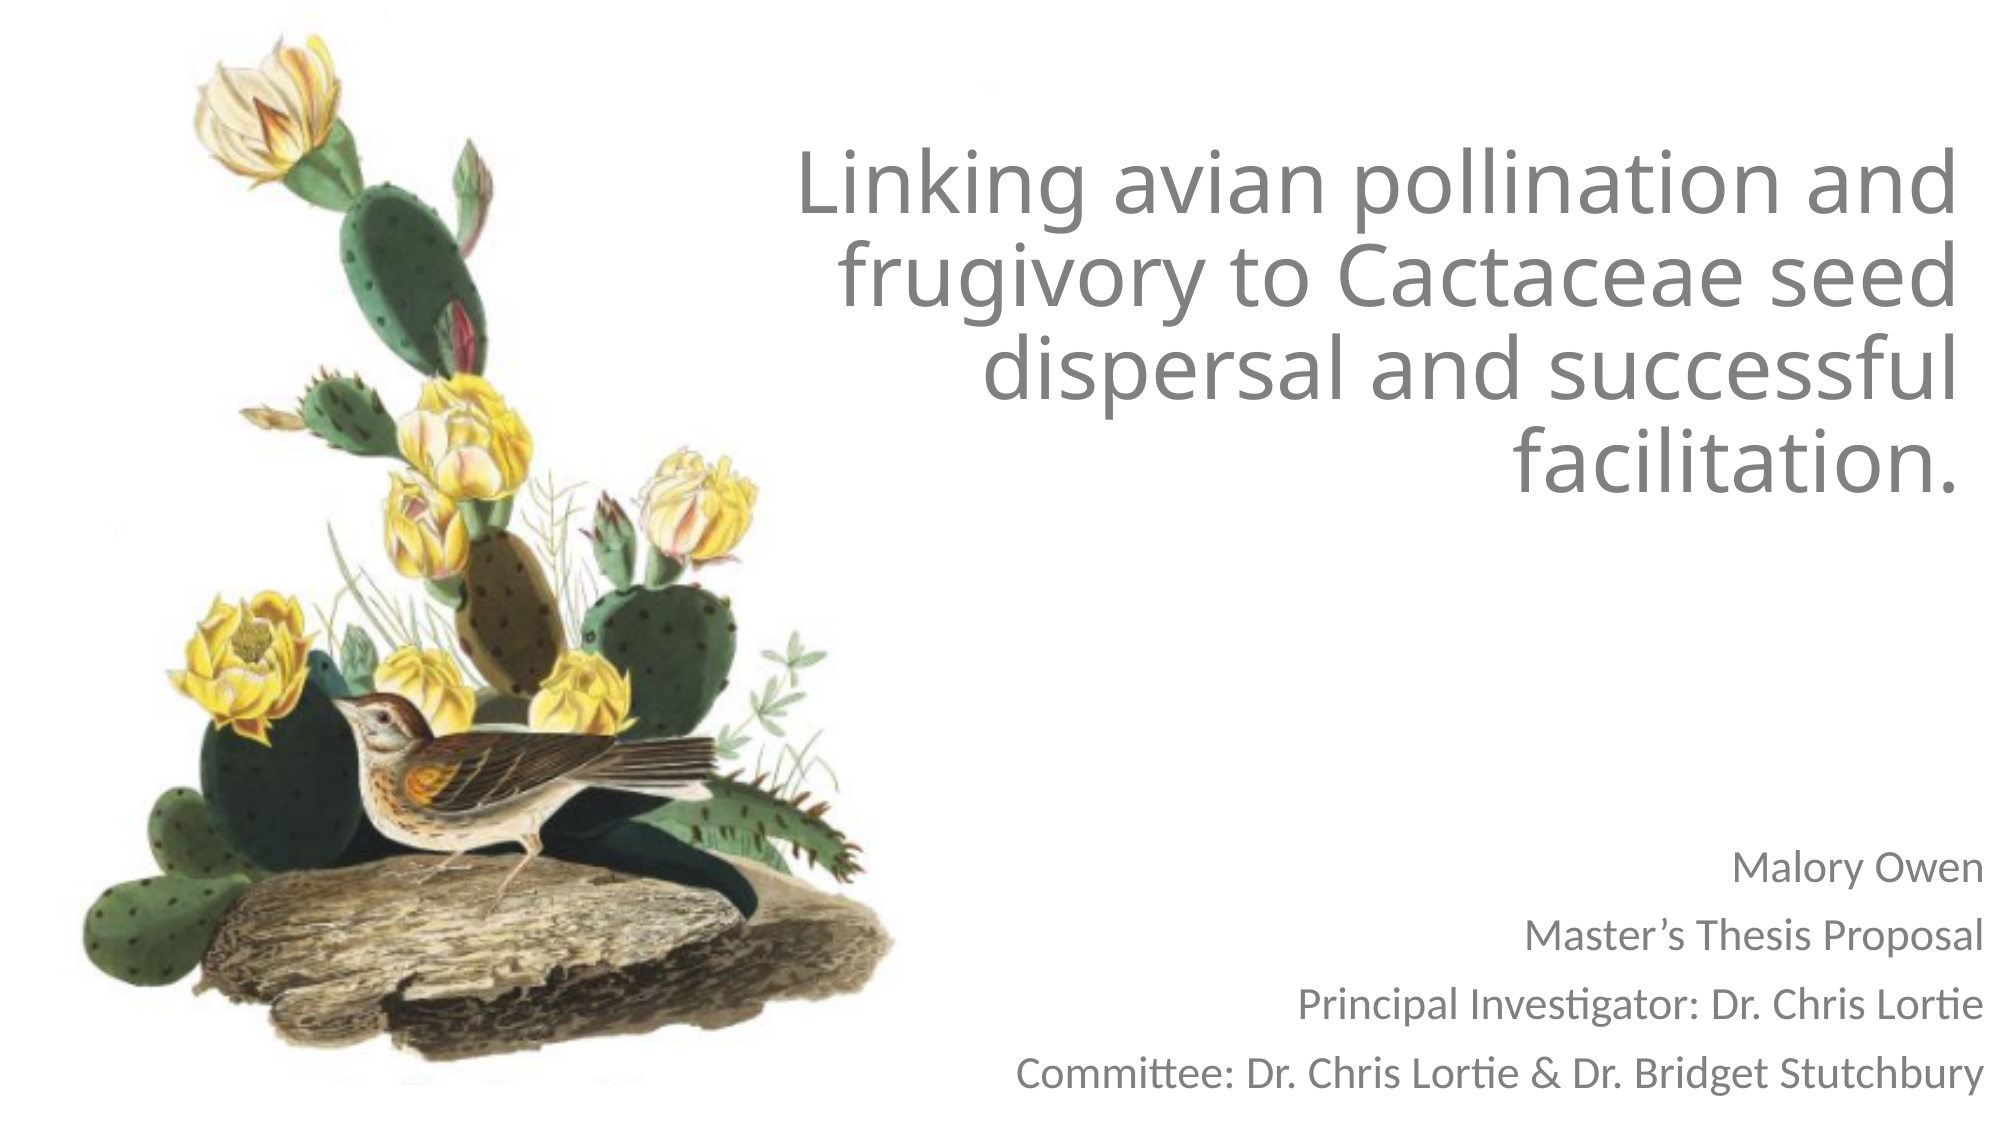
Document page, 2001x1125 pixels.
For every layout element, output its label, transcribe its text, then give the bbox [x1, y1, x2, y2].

title Linking avian pollination and frugivory to Cactaceae seed dispersal and successful facilitation. [1050, 127, 1977, 520]
subtitle Malory Owen Master’s Thesis Proposal Principal Investigator: Dr. Chris Lortie Committee: Dr. Chris Lortie & Dr. Bridget Stutchbury [500, 834, 2000, 1107]
picture [0, 0, 1050, 1085]
